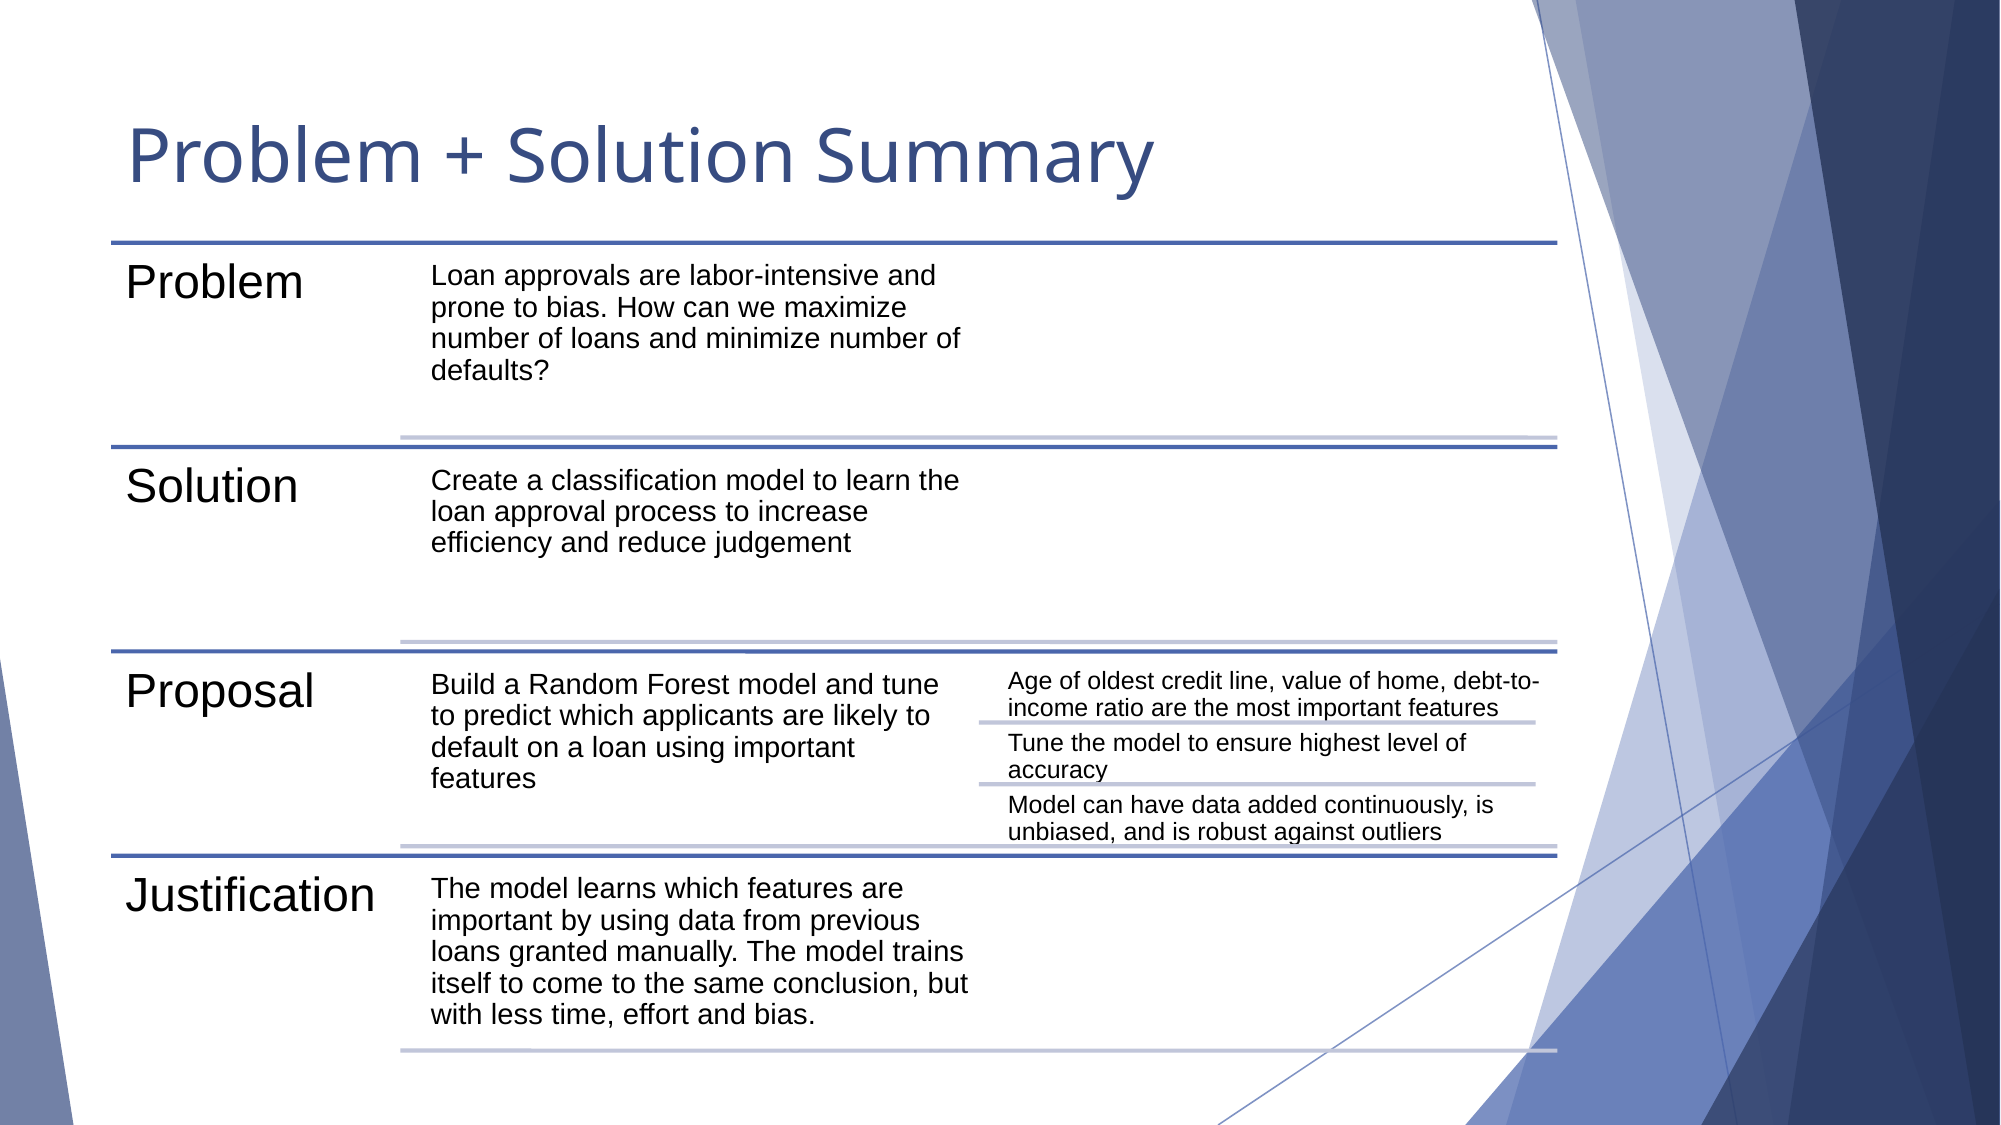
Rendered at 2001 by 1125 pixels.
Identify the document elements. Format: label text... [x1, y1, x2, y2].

title Problem + Solution Summary [111, 99, 1522, 240]
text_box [110, 242, 1558, 1061]
